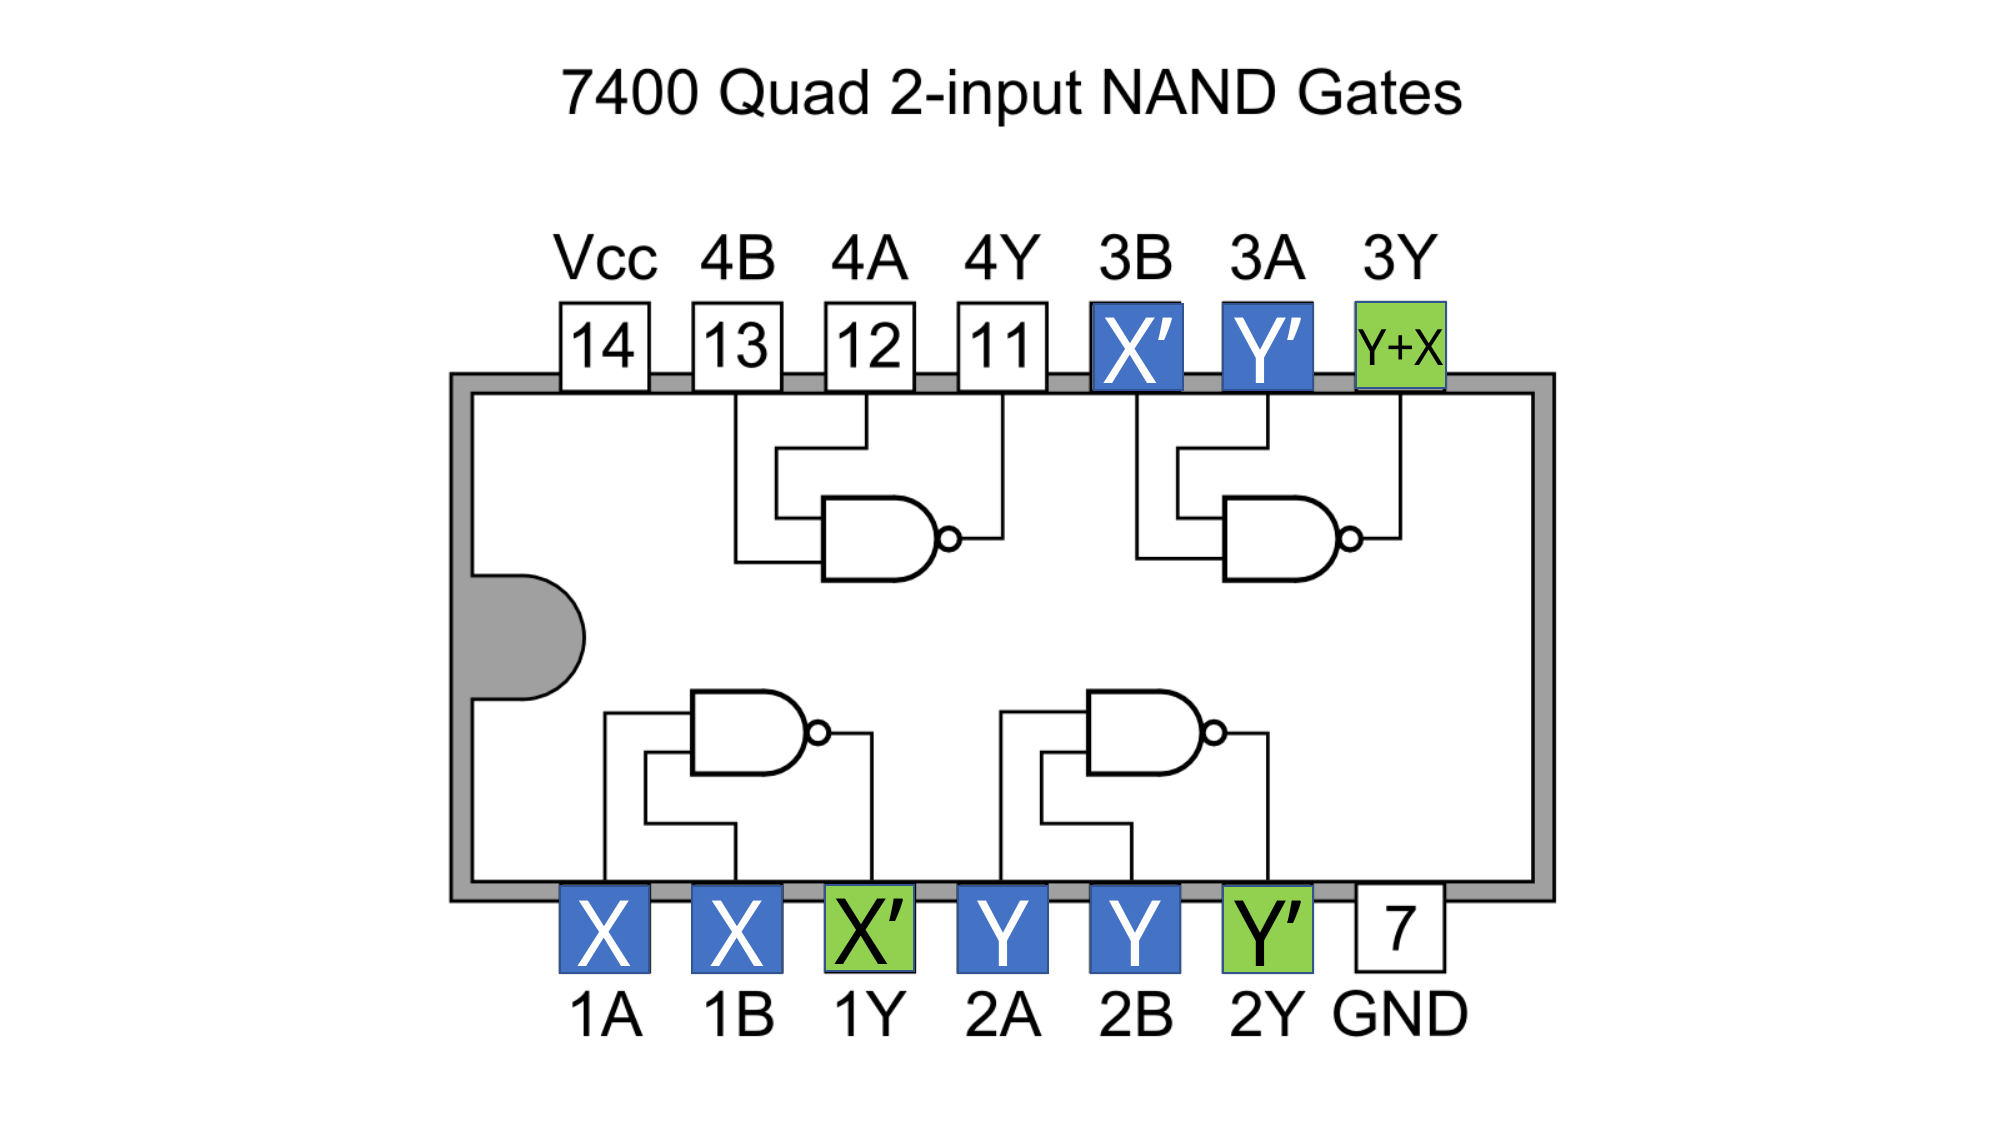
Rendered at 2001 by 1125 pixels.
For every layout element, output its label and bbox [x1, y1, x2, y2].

picture [374, 0, 1625, 1125]
